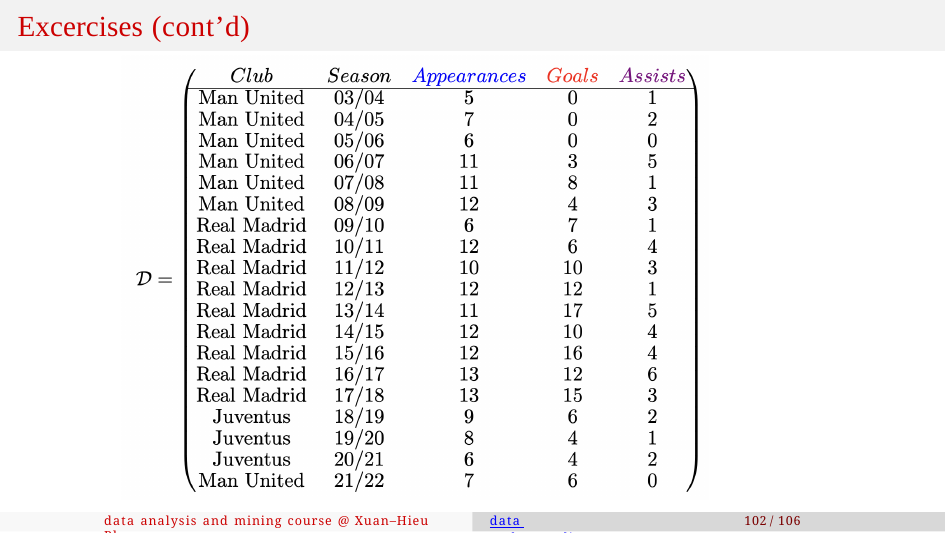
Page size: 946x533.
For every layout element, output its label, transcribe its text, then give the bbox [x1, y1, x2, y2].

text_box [0, 511, 946, 532]
title Excercises (cont’d) [15, 4, 255, 97]
picture [120, 55, 709, 501]
